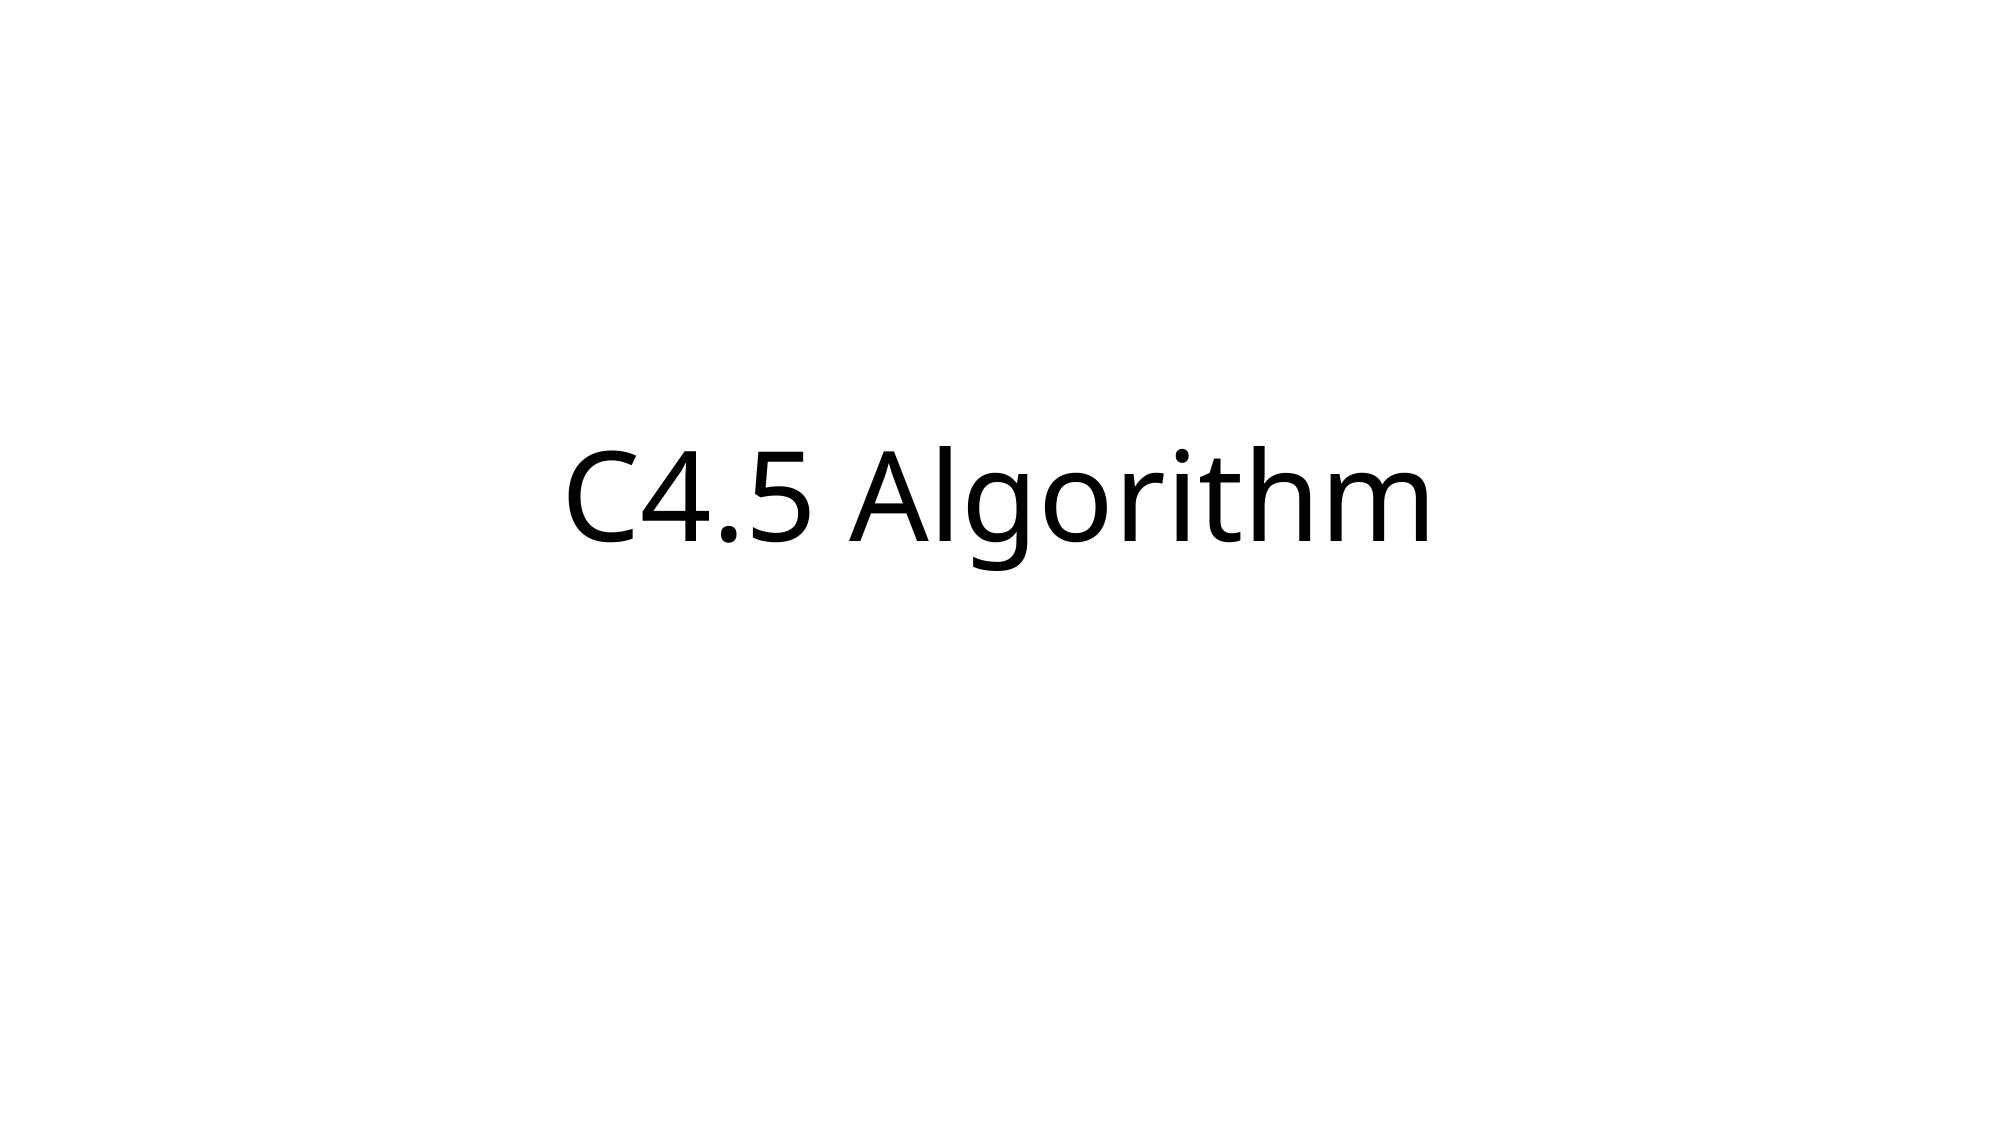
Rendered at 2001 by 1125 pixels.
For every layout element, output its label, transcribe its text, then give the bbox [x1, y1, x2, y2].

title C4.5 Algorithm [249, 184, 1750, 576]
